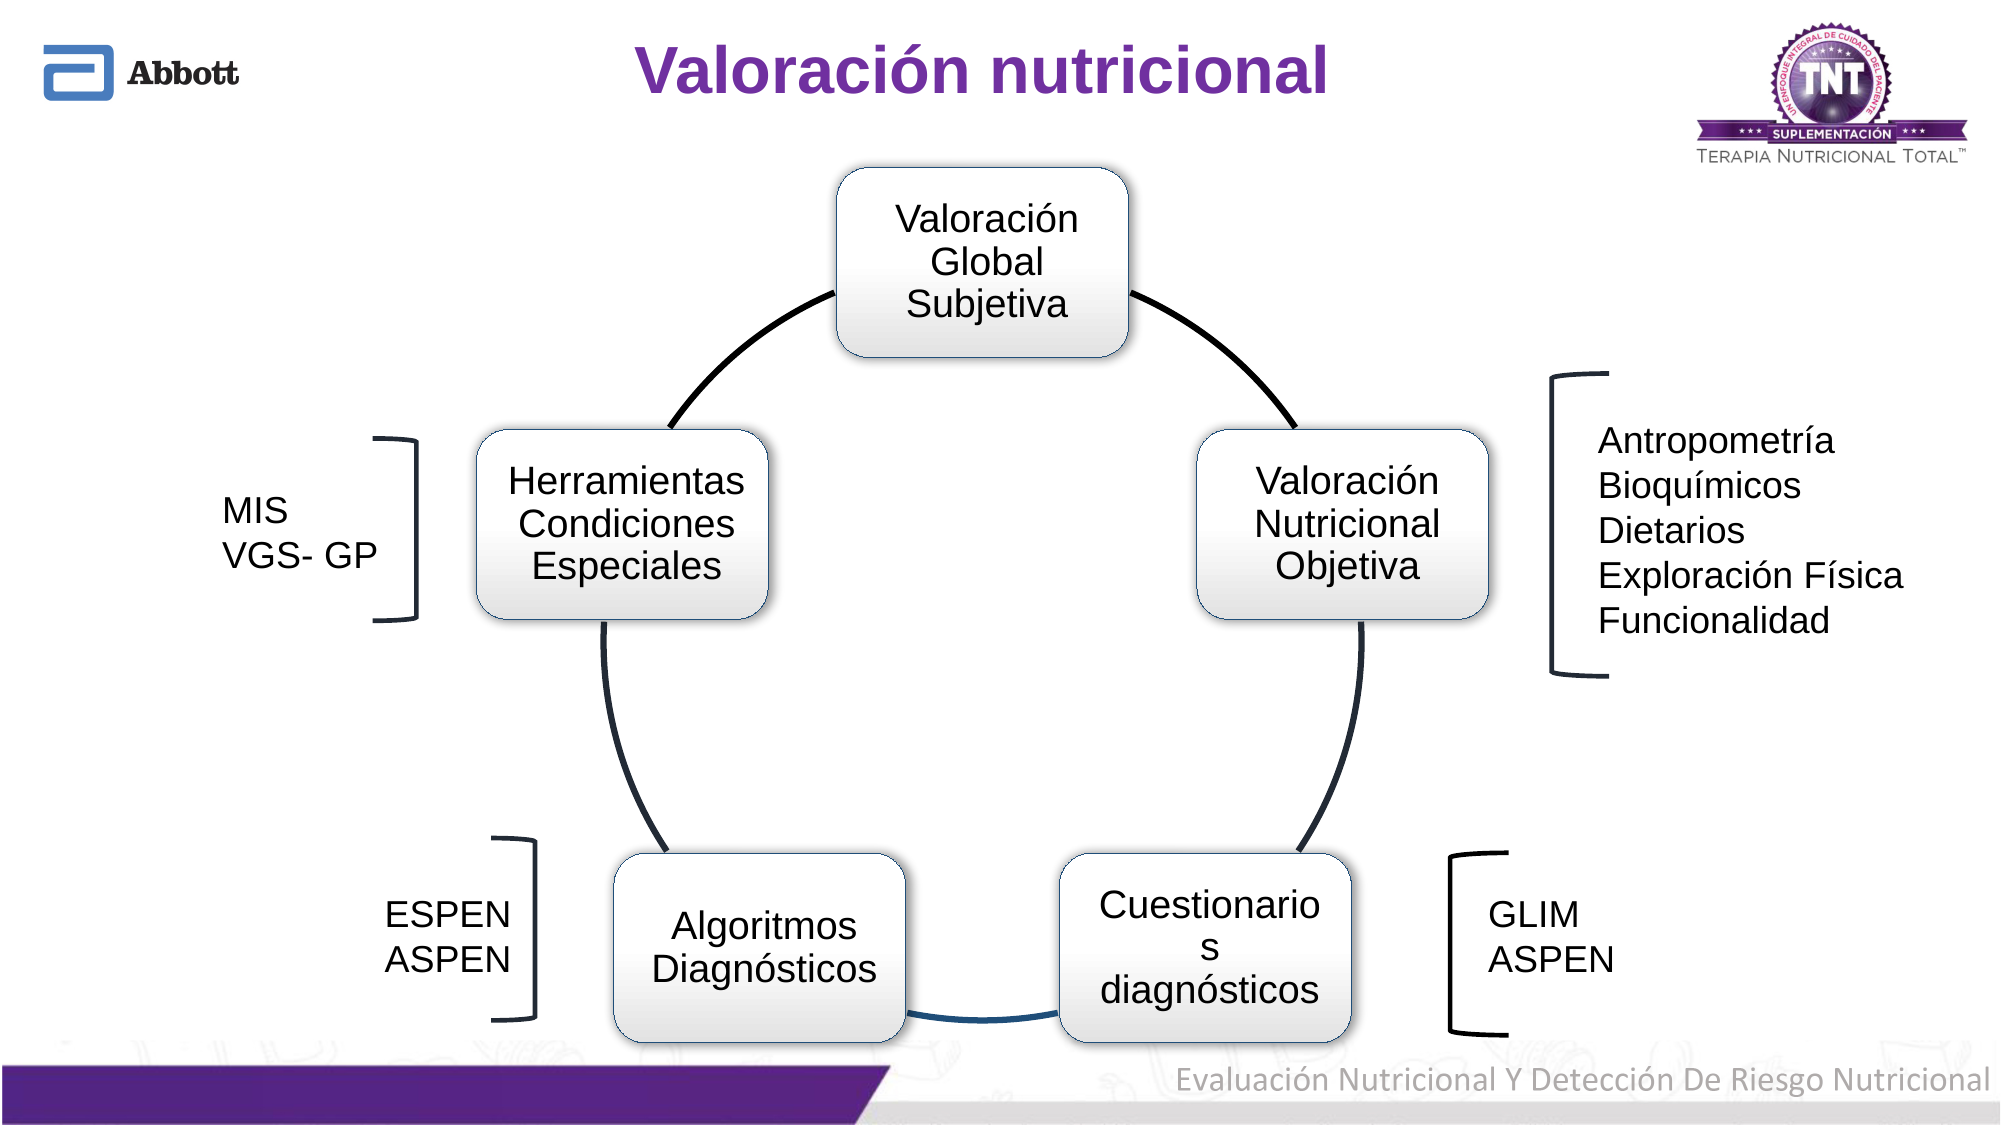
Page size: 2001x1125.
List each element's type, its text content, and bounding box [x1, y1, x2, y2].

text_box Antropometría Bioquímicos Dietarios Exploración Física Funcionalidad [1650, 408, 1919, 649]
title Valoración nutricional [0, 0, 1966, 145]
text_box MIS VGS- GP [207, 478, 315, 584]
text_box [315, 167, 1650, 1056]
picture [0, 0, 2001, 1125]
